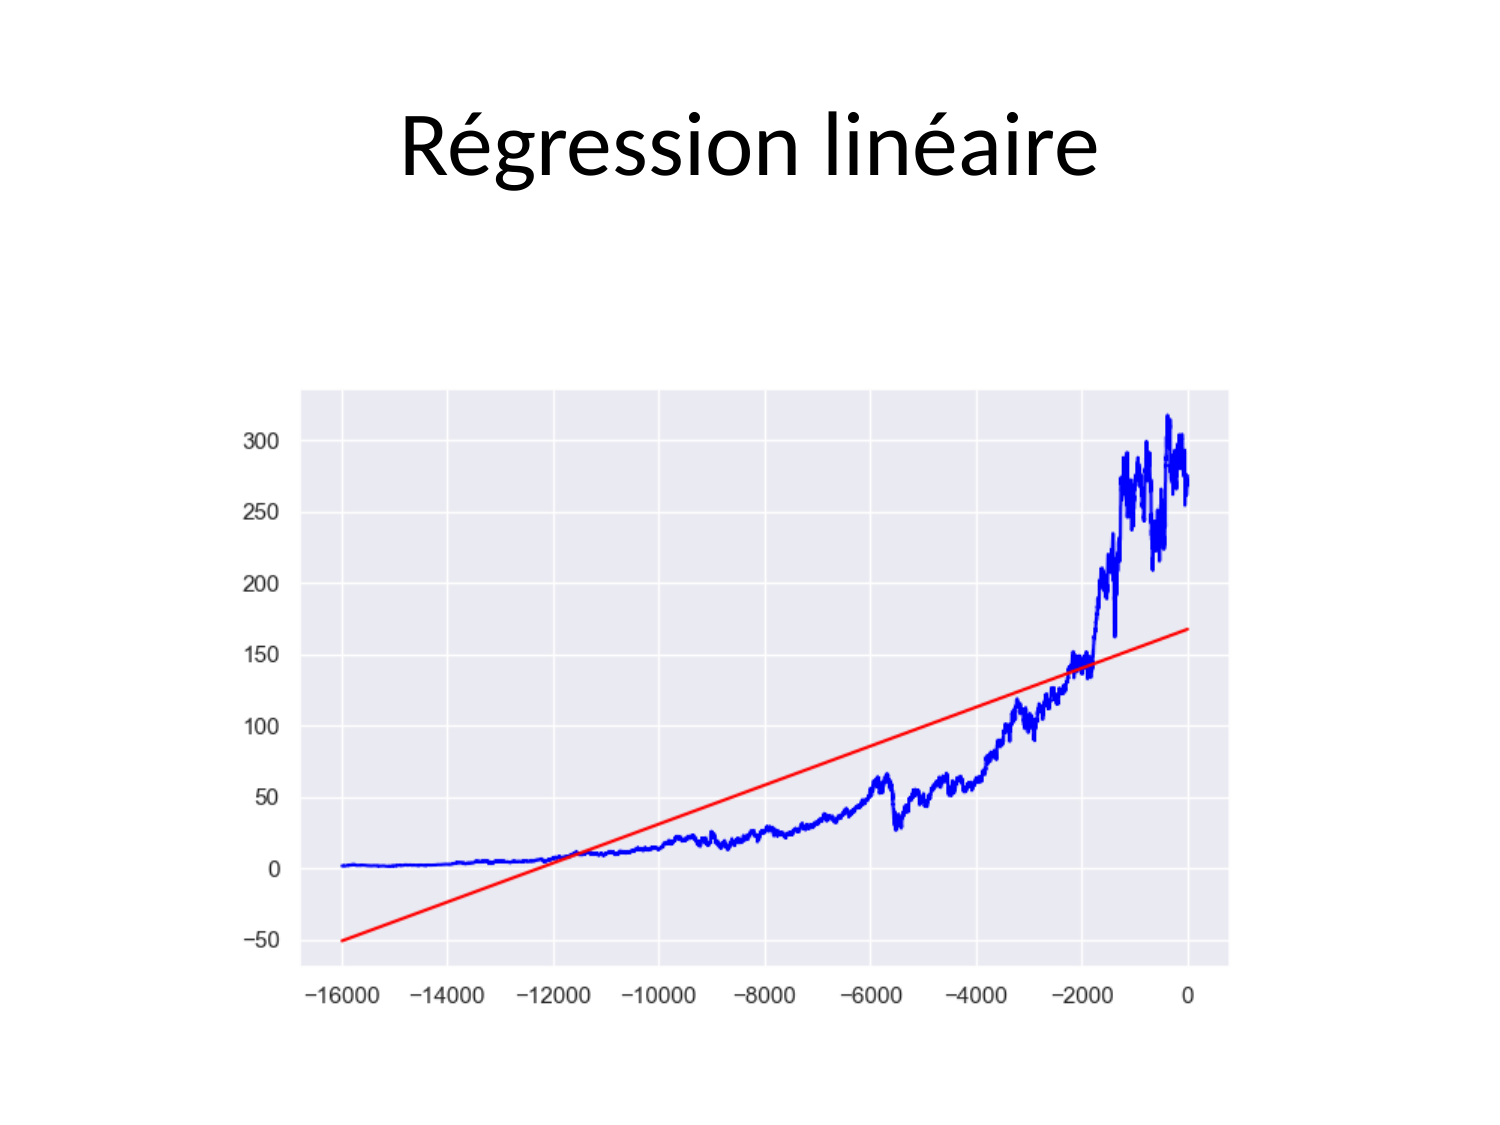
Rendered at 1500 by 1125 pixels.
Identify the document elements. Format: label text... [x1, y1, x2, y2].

title Régression linéaire [75, 45, 1425, 233]
picture [149, 299, 1351, 1051]
